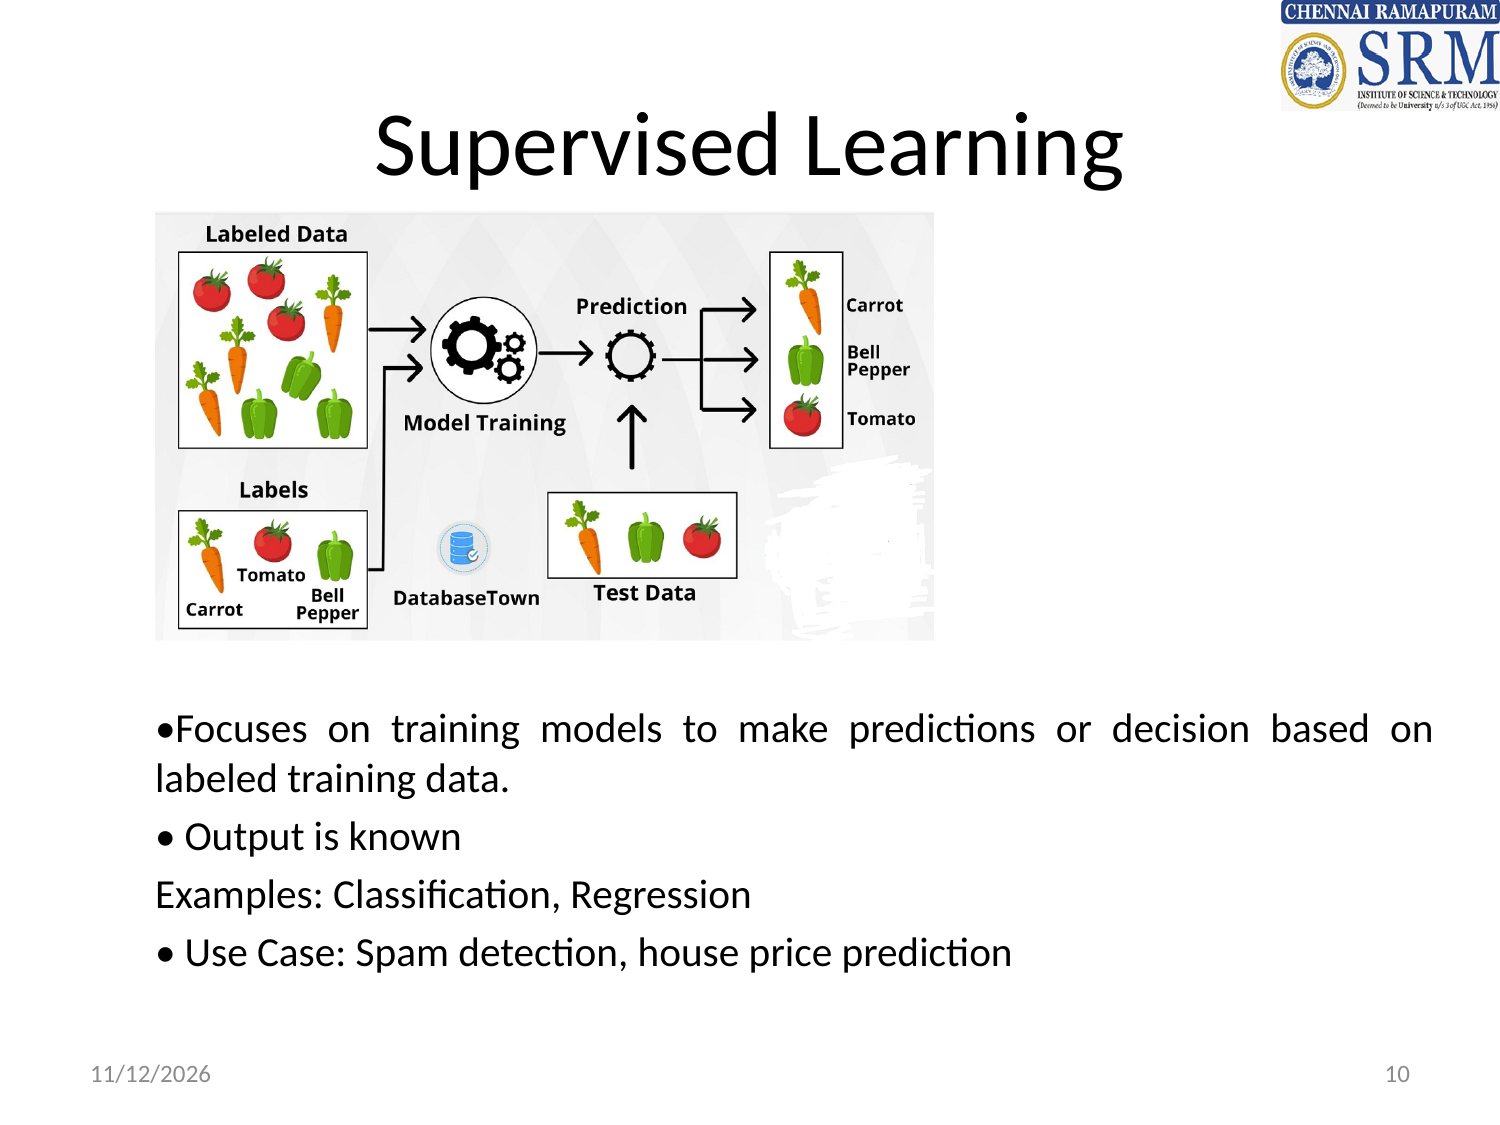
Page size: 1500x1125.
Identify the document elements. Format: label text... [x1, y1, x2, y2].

picture [155, 211, 934, 674]
title Supervised Learning [75, 45, 1425, 233]
list •Focuses on training models to make predictions or decision based on labeled training data. • Output is known Examples: Classification, Regression • Use Case: Spam detection, house price prediction [139, 694, 1450, 986]
slide_number 10 [1074, 1042, 1425, 1103]
picture [1281, 0, 1500, 111]
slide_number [75, 1042, 425, 1103]
